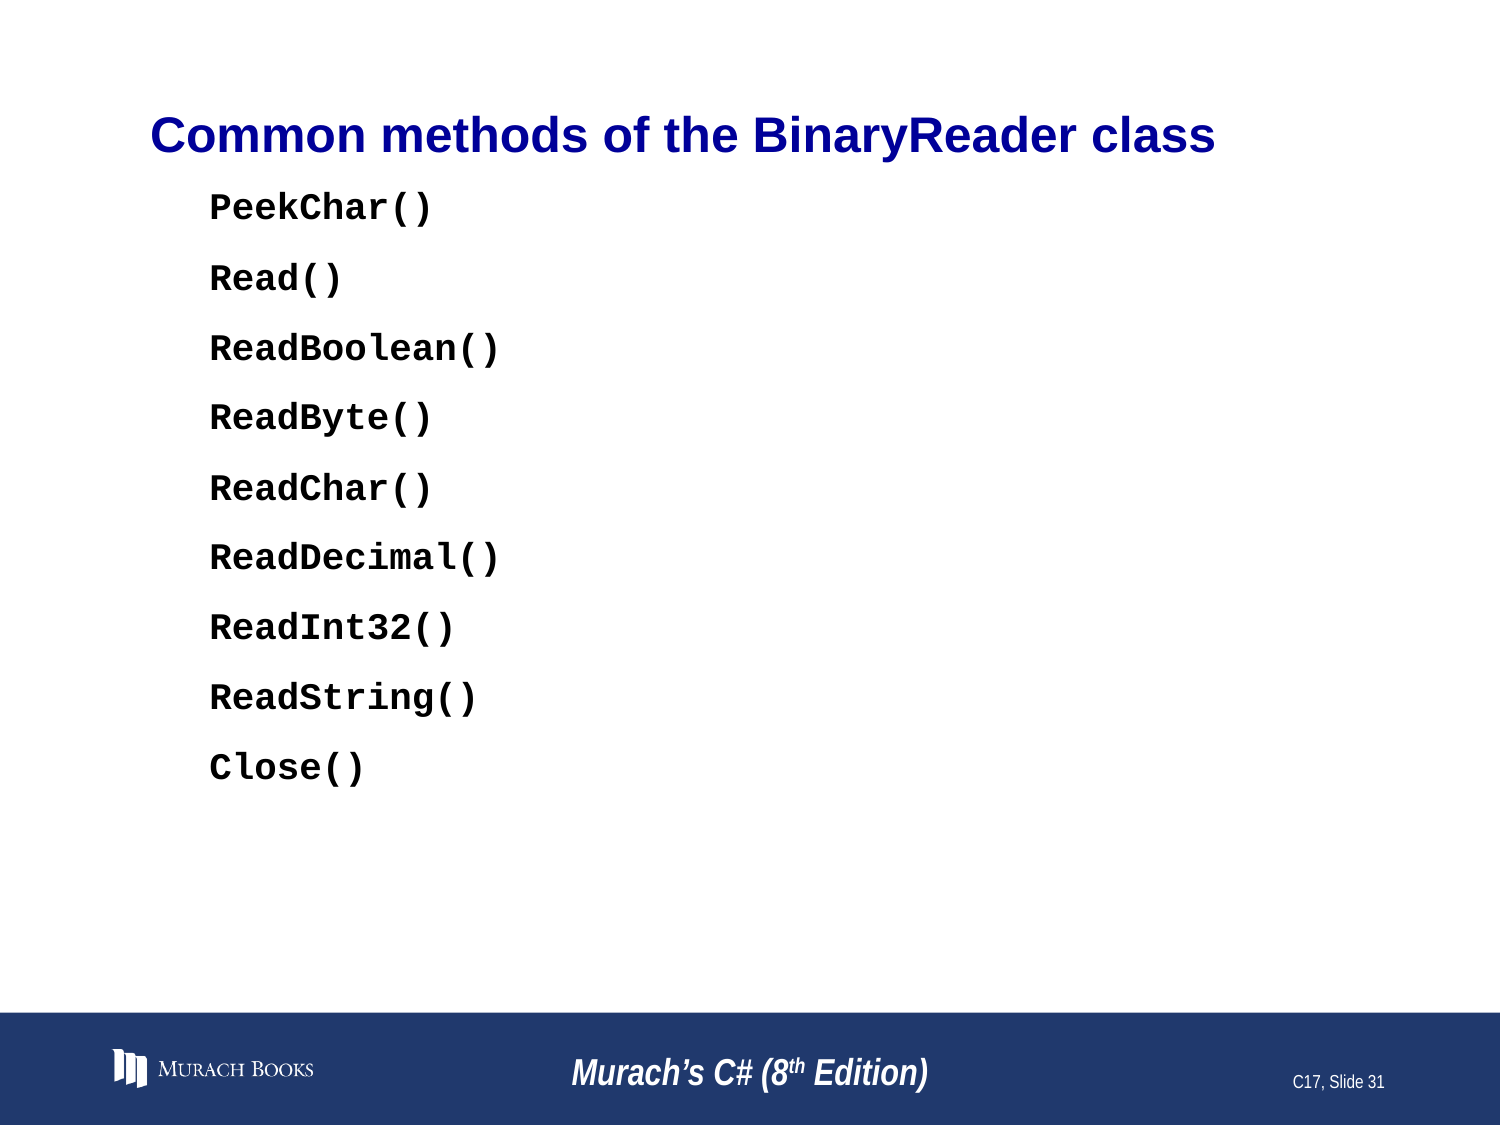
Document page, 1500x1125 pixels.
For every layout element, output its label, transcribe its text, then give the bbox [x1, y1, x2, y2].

slide_number C17, Slide 31 [1087, 1025, 1400, 1100]
footer [12, 1025, 450, 1100]
title Common methods of the BinaryReader class [150, 102, 1350, 164]
list PeekChar() Read() ReadBoolean() ReadByte() ReadChar() ReadDecimal() ReadInt32() ReadString() Close() [137, 174, 1350, 975]
slide_number Murach’s C# (8th Edition) [450, 1025, 1050, 1100]
